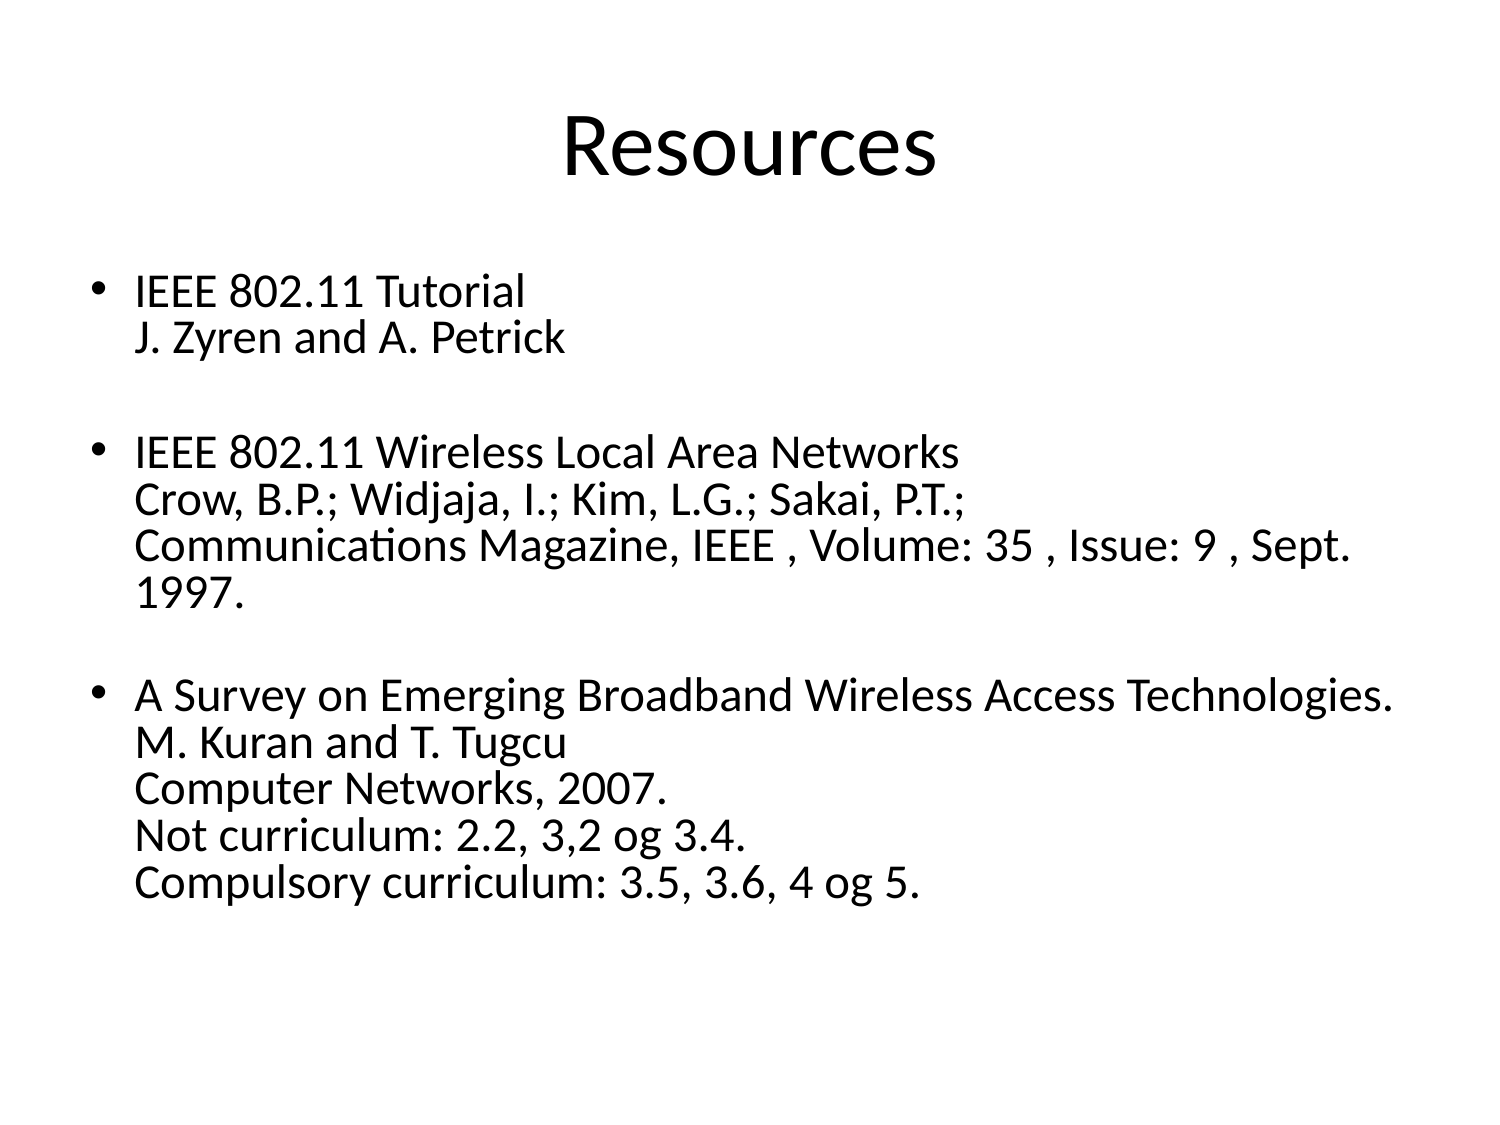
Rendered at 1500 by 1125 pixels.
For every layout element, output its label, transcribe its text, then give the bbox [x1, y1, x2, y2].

title Resources [75, 45, 1425, 233]
list IEEE 802.11 Tutorial J. Zyren and A. Petrick IEEE 802.11 Wireless Local Area Networks Crow, B.P.; Widjaja, I.; Kim, L.G.; Sakai, P.T.; Communications Magazine, IEEE , Volume: 35 , Issue: 9 , Sept. 1997. A Survey on Emerging Broadband Wireless Access Technologies. M. Kuran and T. Tugcu Computer Networks, 2007. Not curriculum: 2.2, 3,2 og 3.4. Compulsory curriculum: 3.5, 3.6, 4 og 5. [75, 262, 1425, 1005]
